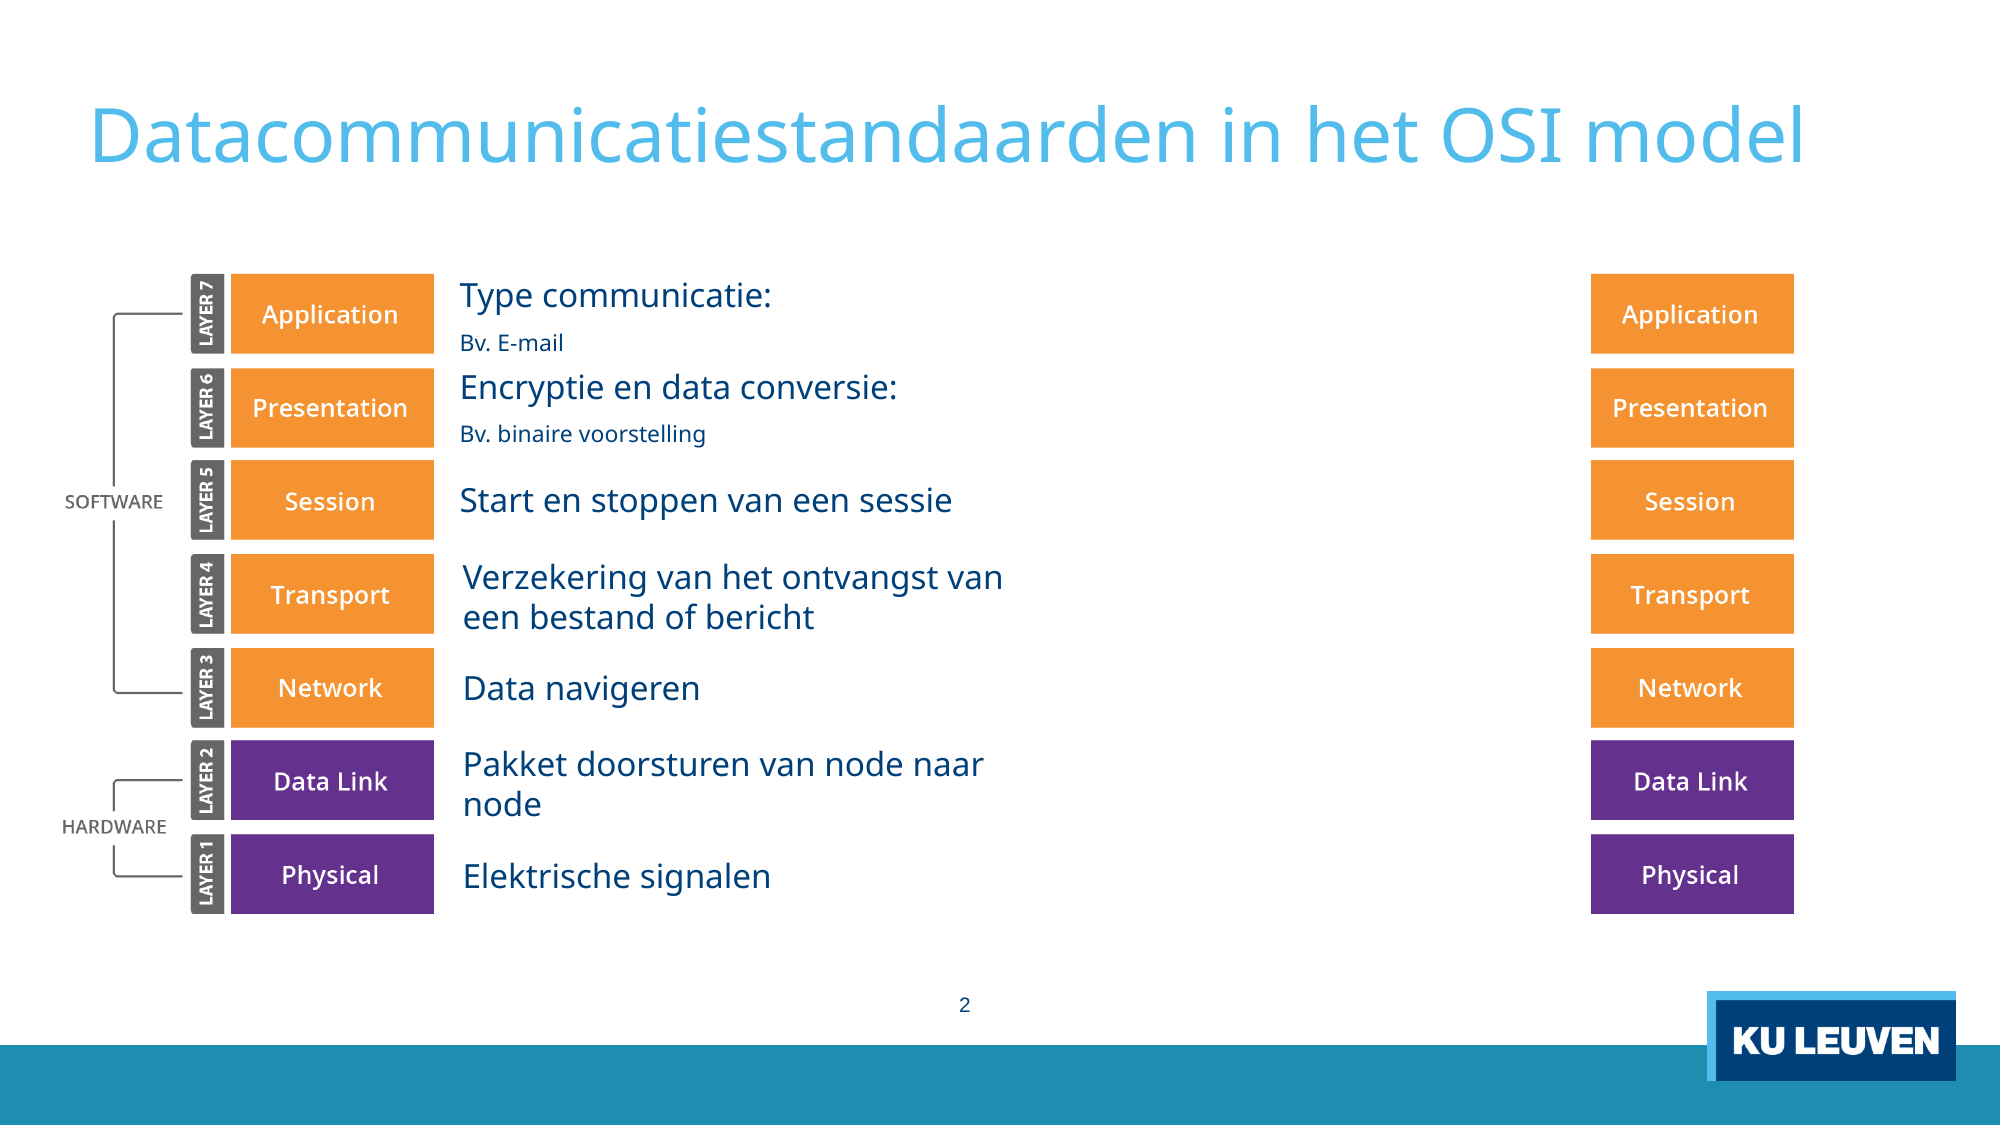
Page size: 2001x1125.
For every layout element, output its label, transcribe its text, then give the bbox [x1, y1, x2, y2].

picture [1590, 255, 1796, 936]
title Datacommunicatiestandaarden in het OSI model [88, 29, 1956, 178]
text_box Data navigeren [447, 659, 1051, 715]
picture [54, 255, 436, 936]
text_box Pakket doorsturen van node naar node [447, 736, 1051, 831]
text_box Encryptie en data conversie: Bv. binaire voorstelling [444, 358, 1048, 455]
text_box Type communicatie: Bv. E-mail [444, 267, 1048, 358]
text_box Elektrische signalen [447, 847, 1051, 903]
slide_number 2 [765, 992, 971, 1040]
picture [1707, 991, 1956, 1081]
text_box Verzekering van het ontvangst van een bestand of bericht [447, 548, 1051, 644]
text_box Start en stoppen van een sessie [444, 471, 1048, 527]
